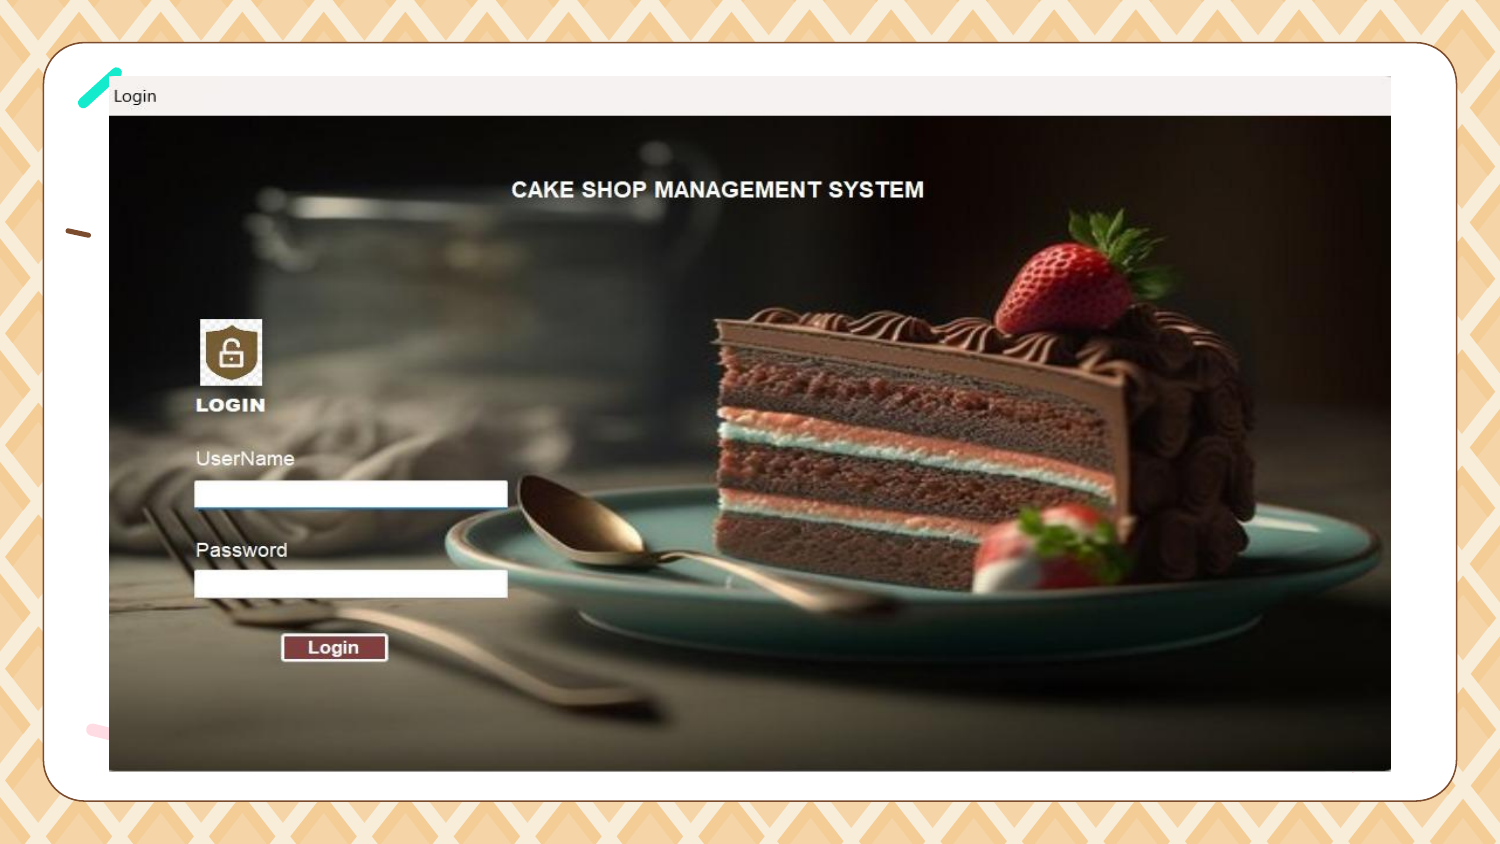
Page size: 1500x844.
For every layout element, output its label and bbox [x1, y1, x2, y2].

picture [108, 75, 1391, 772]
